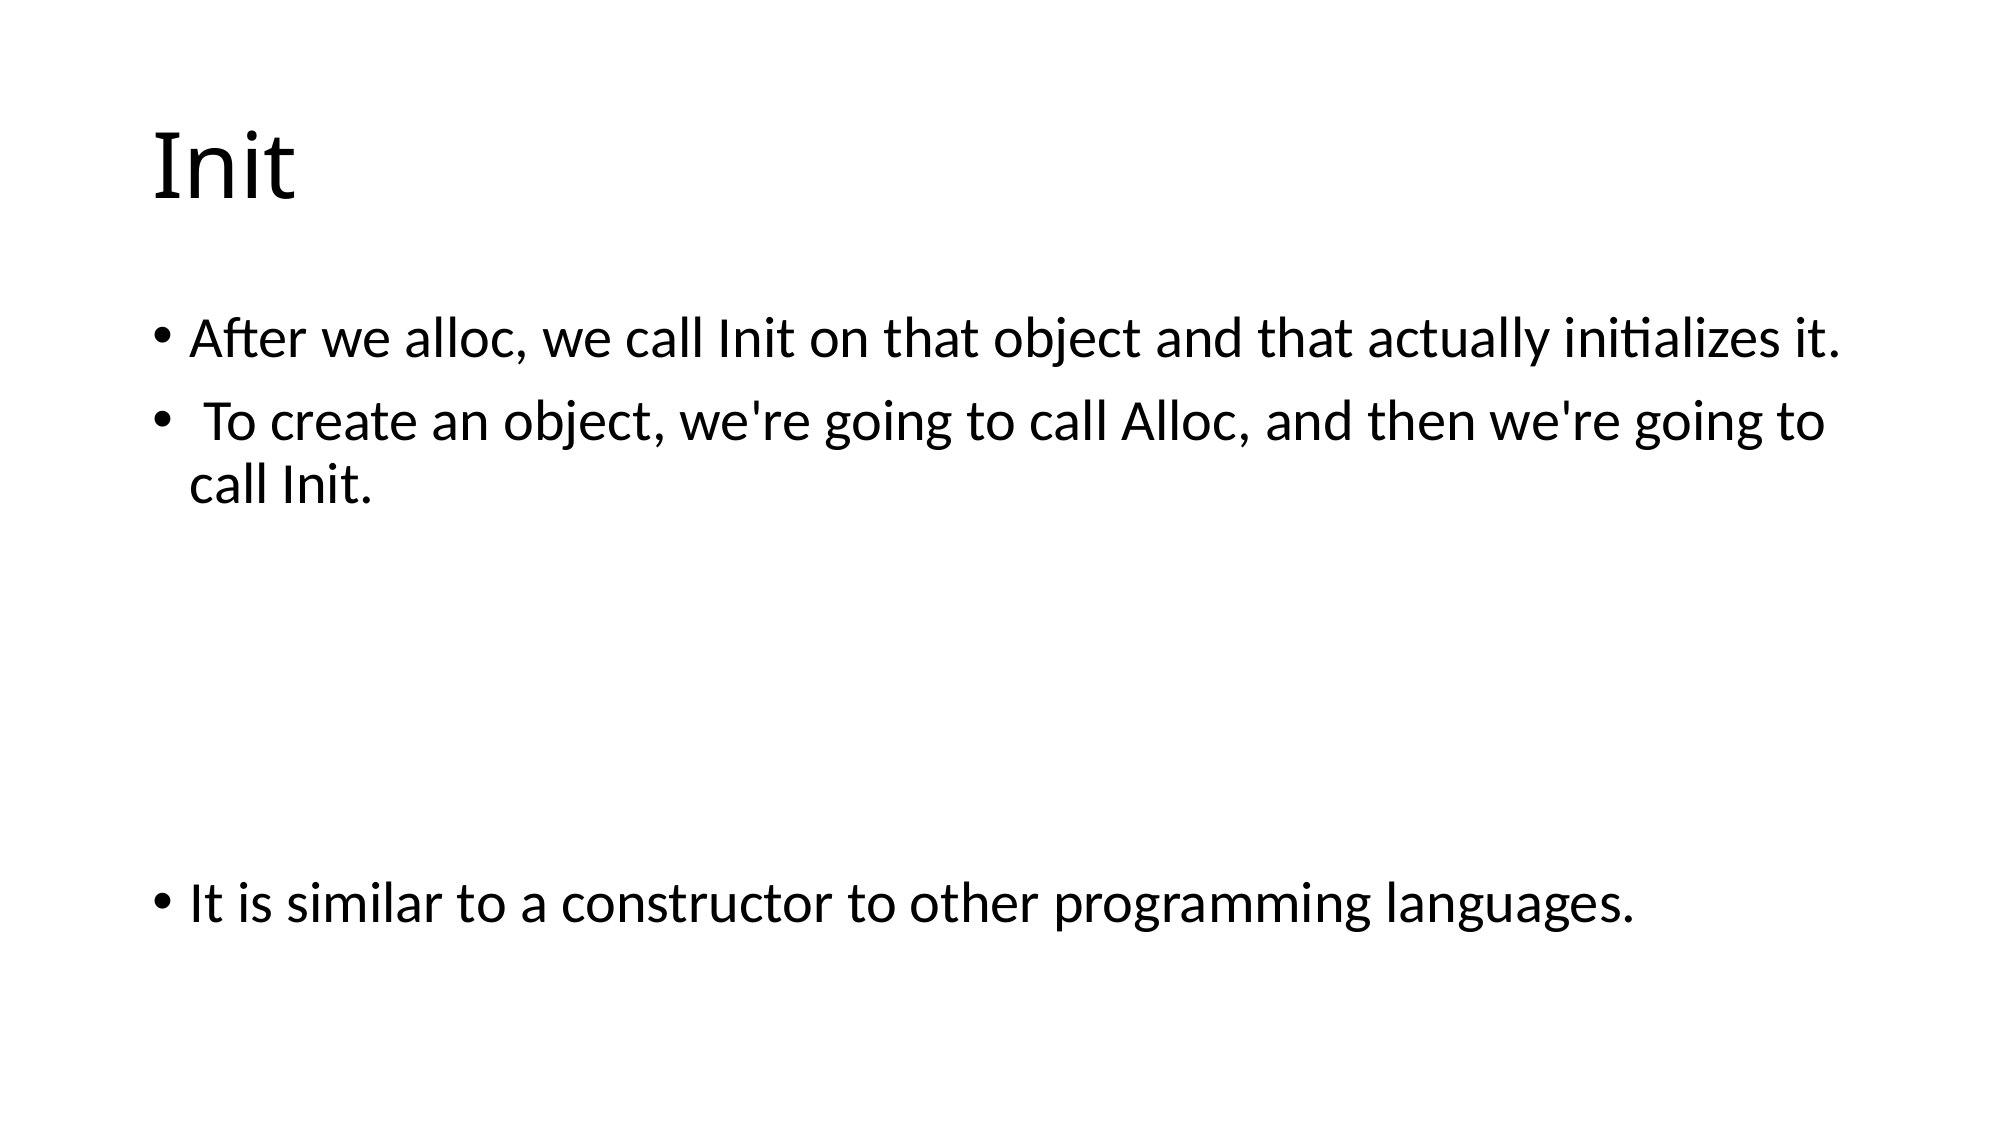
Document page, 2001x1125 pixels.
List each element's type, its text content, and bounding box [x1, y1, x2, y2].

list After we alloc, we call Init on that object and that actually initializes it. To create an object, we're going to call Alloc, and then we're going to call Init. It is similar to a constructor to other programming languages. [137, 299, 1863, 1014]
title Init [137, 59, 1863, 278]
